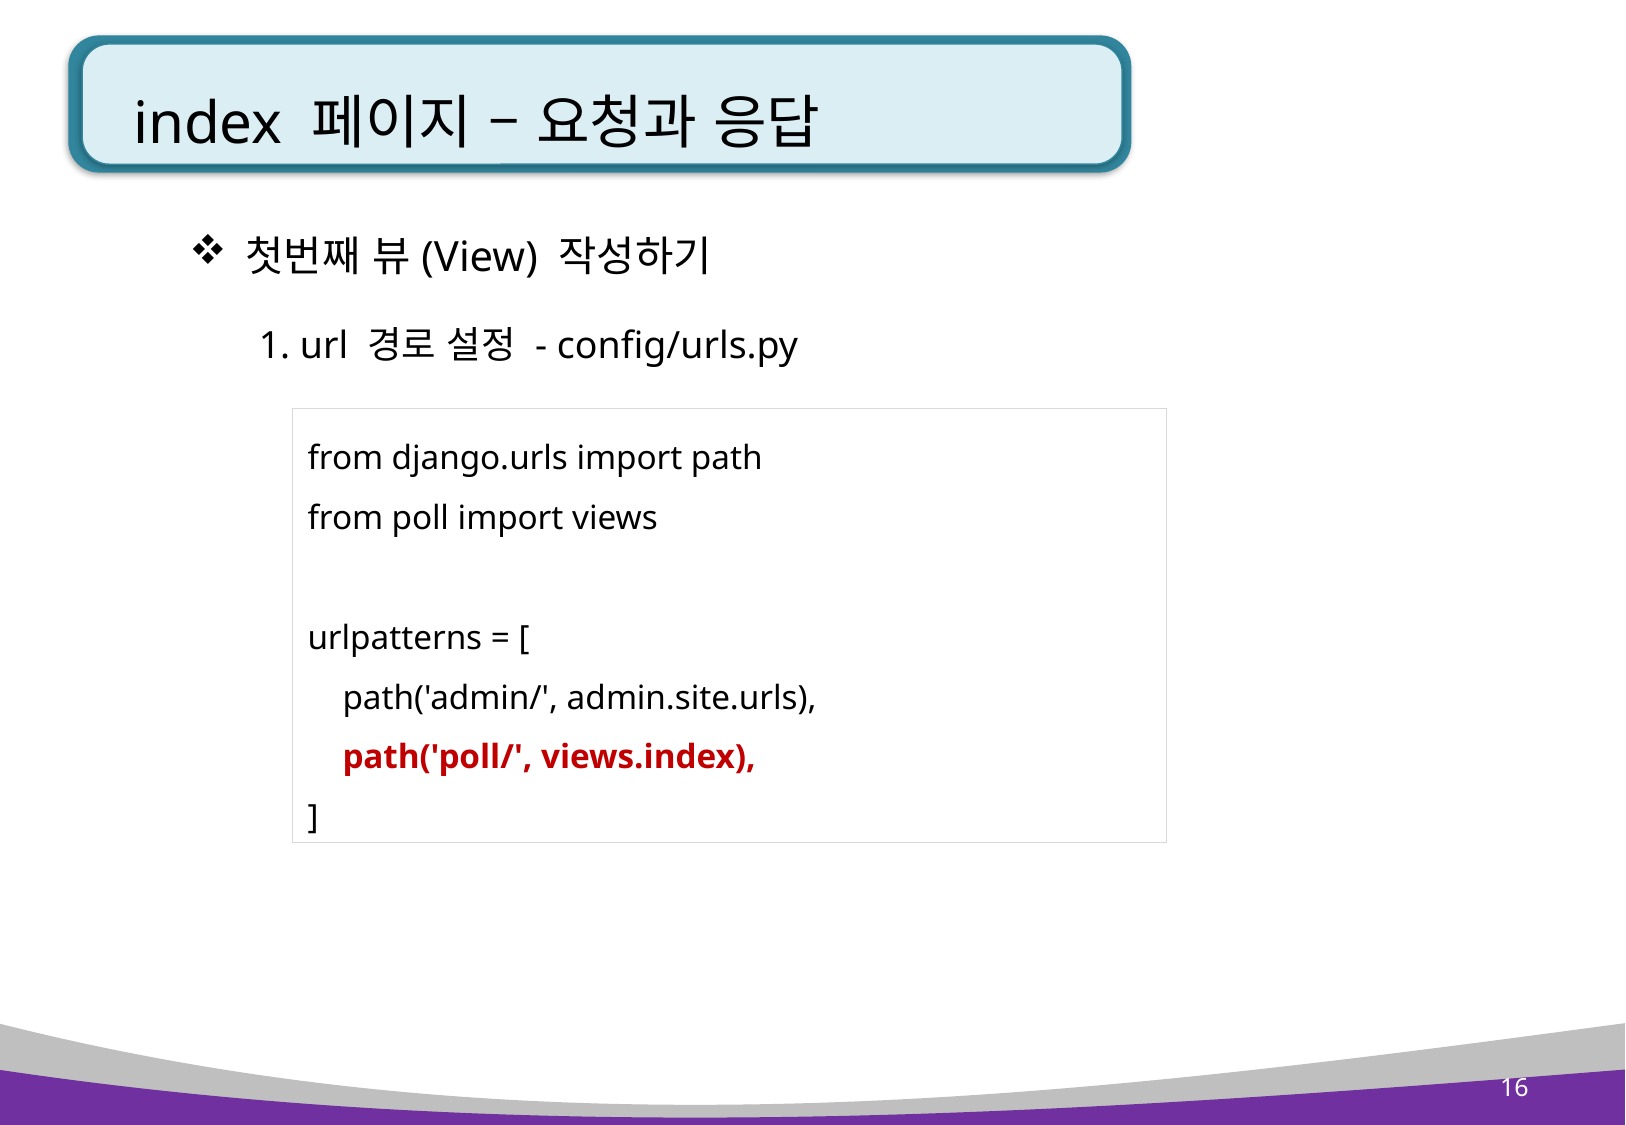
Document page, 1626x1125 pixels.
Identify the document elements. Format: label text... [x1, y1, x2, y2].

title index 페이지 – 요청과 응답 [103, 32, 1121, 173]
text_box 1. url 경로 설정 - config/urls.py [244, 290, 1355, 778]
slide_number 16 [1452, 1058, 1544, 1119]
text_box from django.urls import path from poll import views urlpatterns = [ path('admin/', admin.site.urls), path('poll/', views.index), ] [292, 408, 1167, 843]
text_box 첫번째 뷰(View) 작성하기 [172, 195, 1204, 289]
